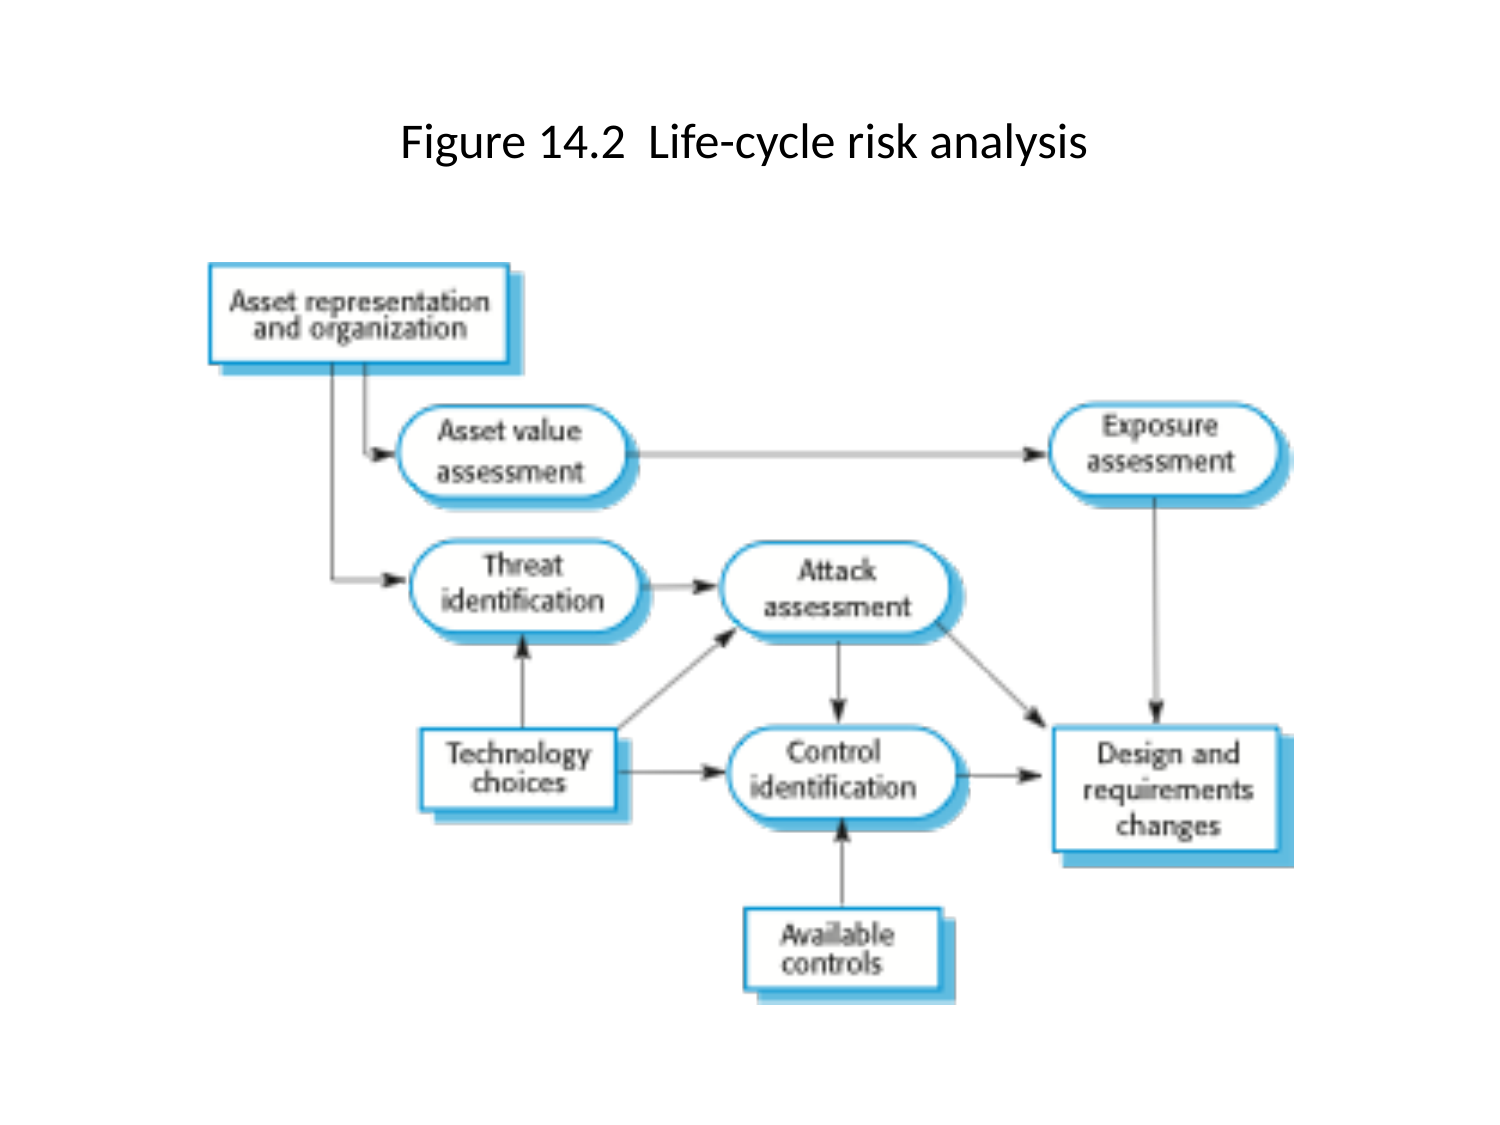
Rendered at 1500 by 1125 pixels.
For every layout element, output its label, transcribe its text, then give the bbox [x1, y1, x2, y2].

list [74, 262, 1426, 1006]
title Figure 14.2 Life-cycle risk analysis [75, 45, 1425, 233]
